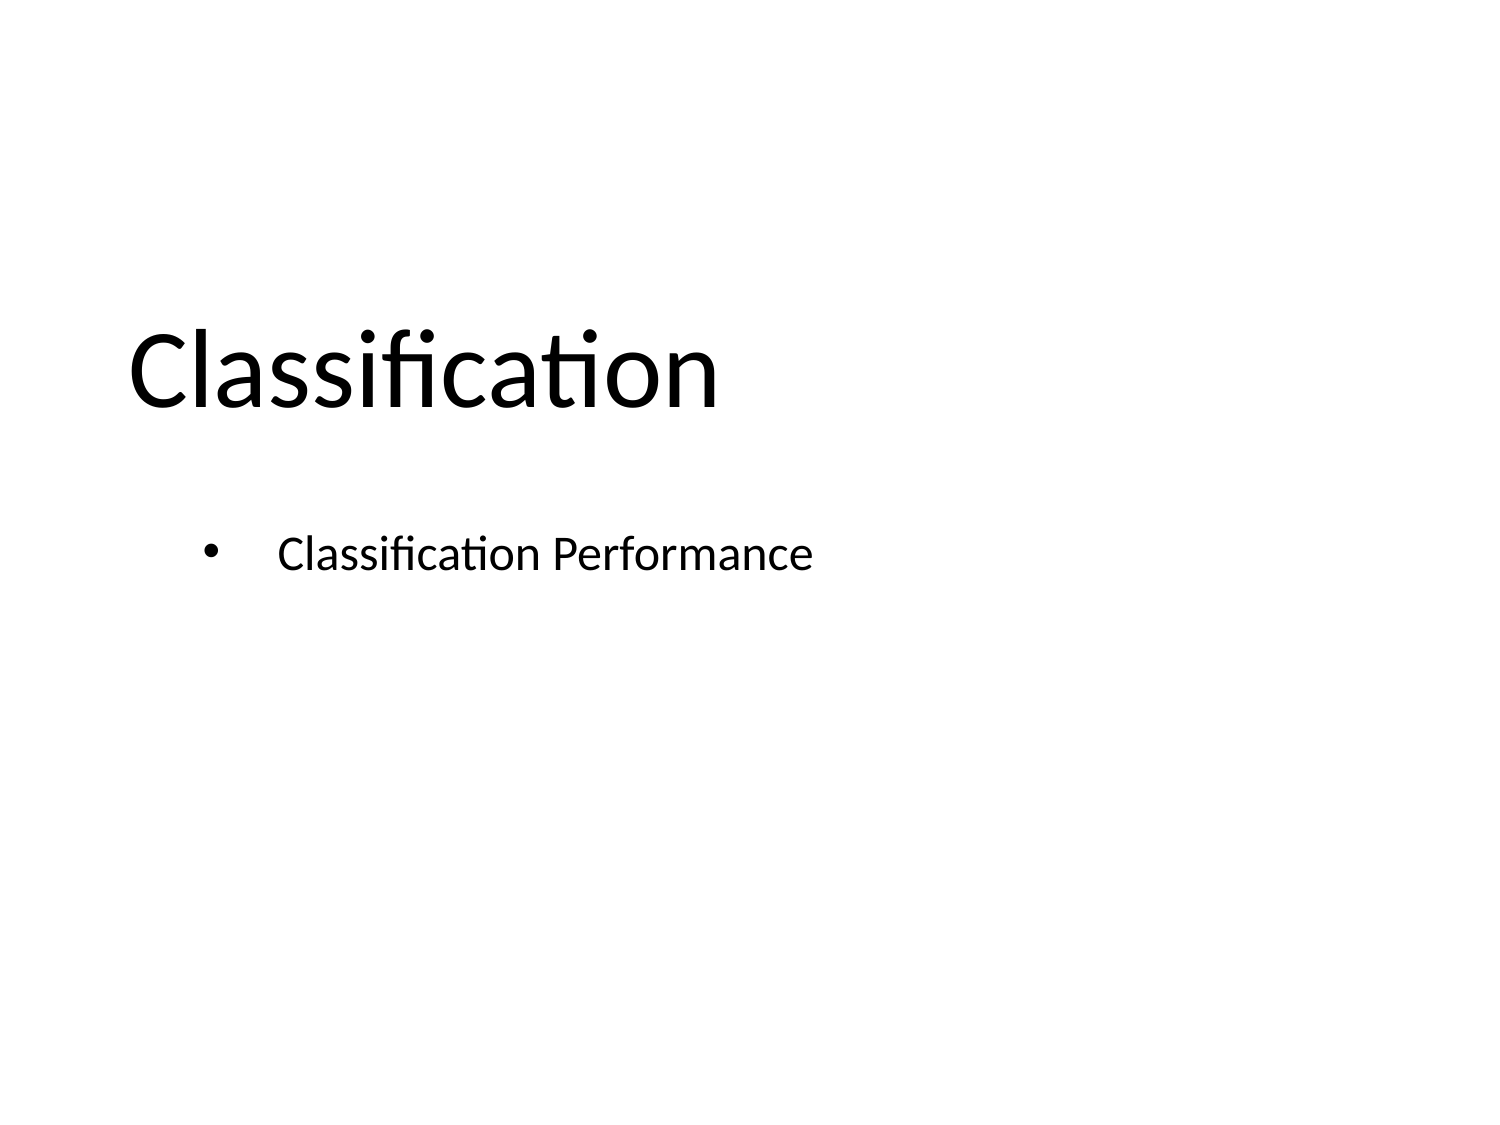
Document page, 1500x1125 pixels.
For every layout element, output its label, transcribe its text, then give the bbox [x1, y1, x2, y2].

subtitle Classification Performance [187, 512, 1313, 963]
title Classification [62, 137, 788, 438]
